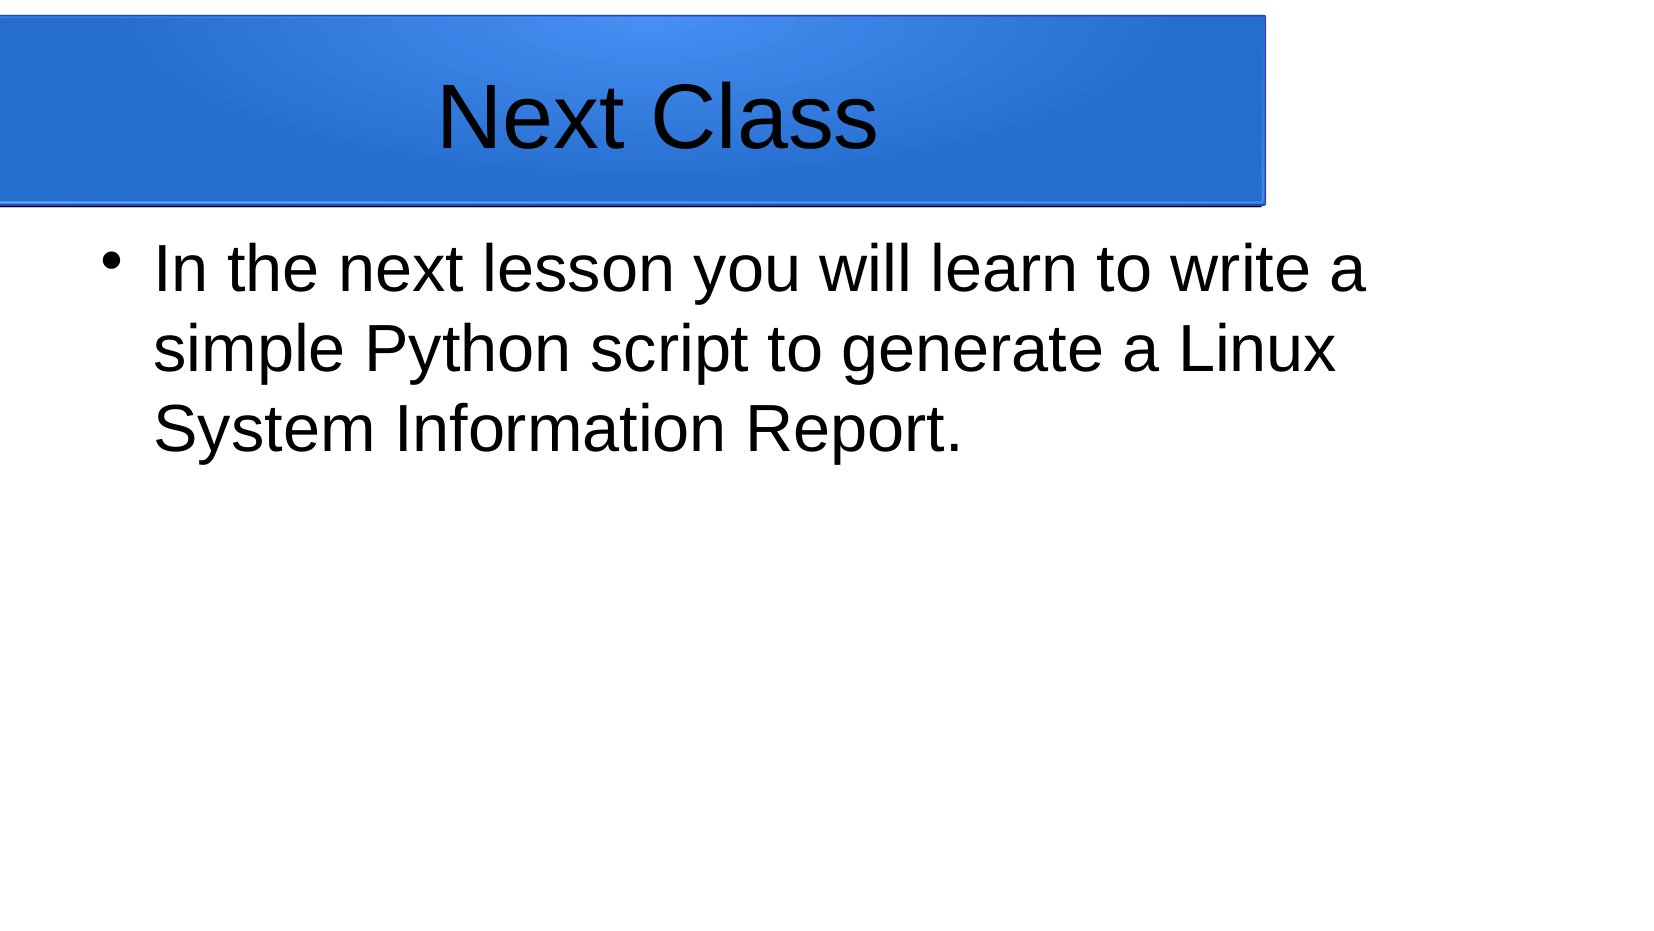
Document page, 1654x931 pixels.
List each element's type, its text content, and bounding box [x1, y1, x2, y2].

text_box Next Class [82, 35, 1235, 189]
picture [0, 13, 1269, 211]
text_box In the next lesson you will learn to write a simple Python script to generate a Linux System Information Report. [82, 224, 1571, 764]
